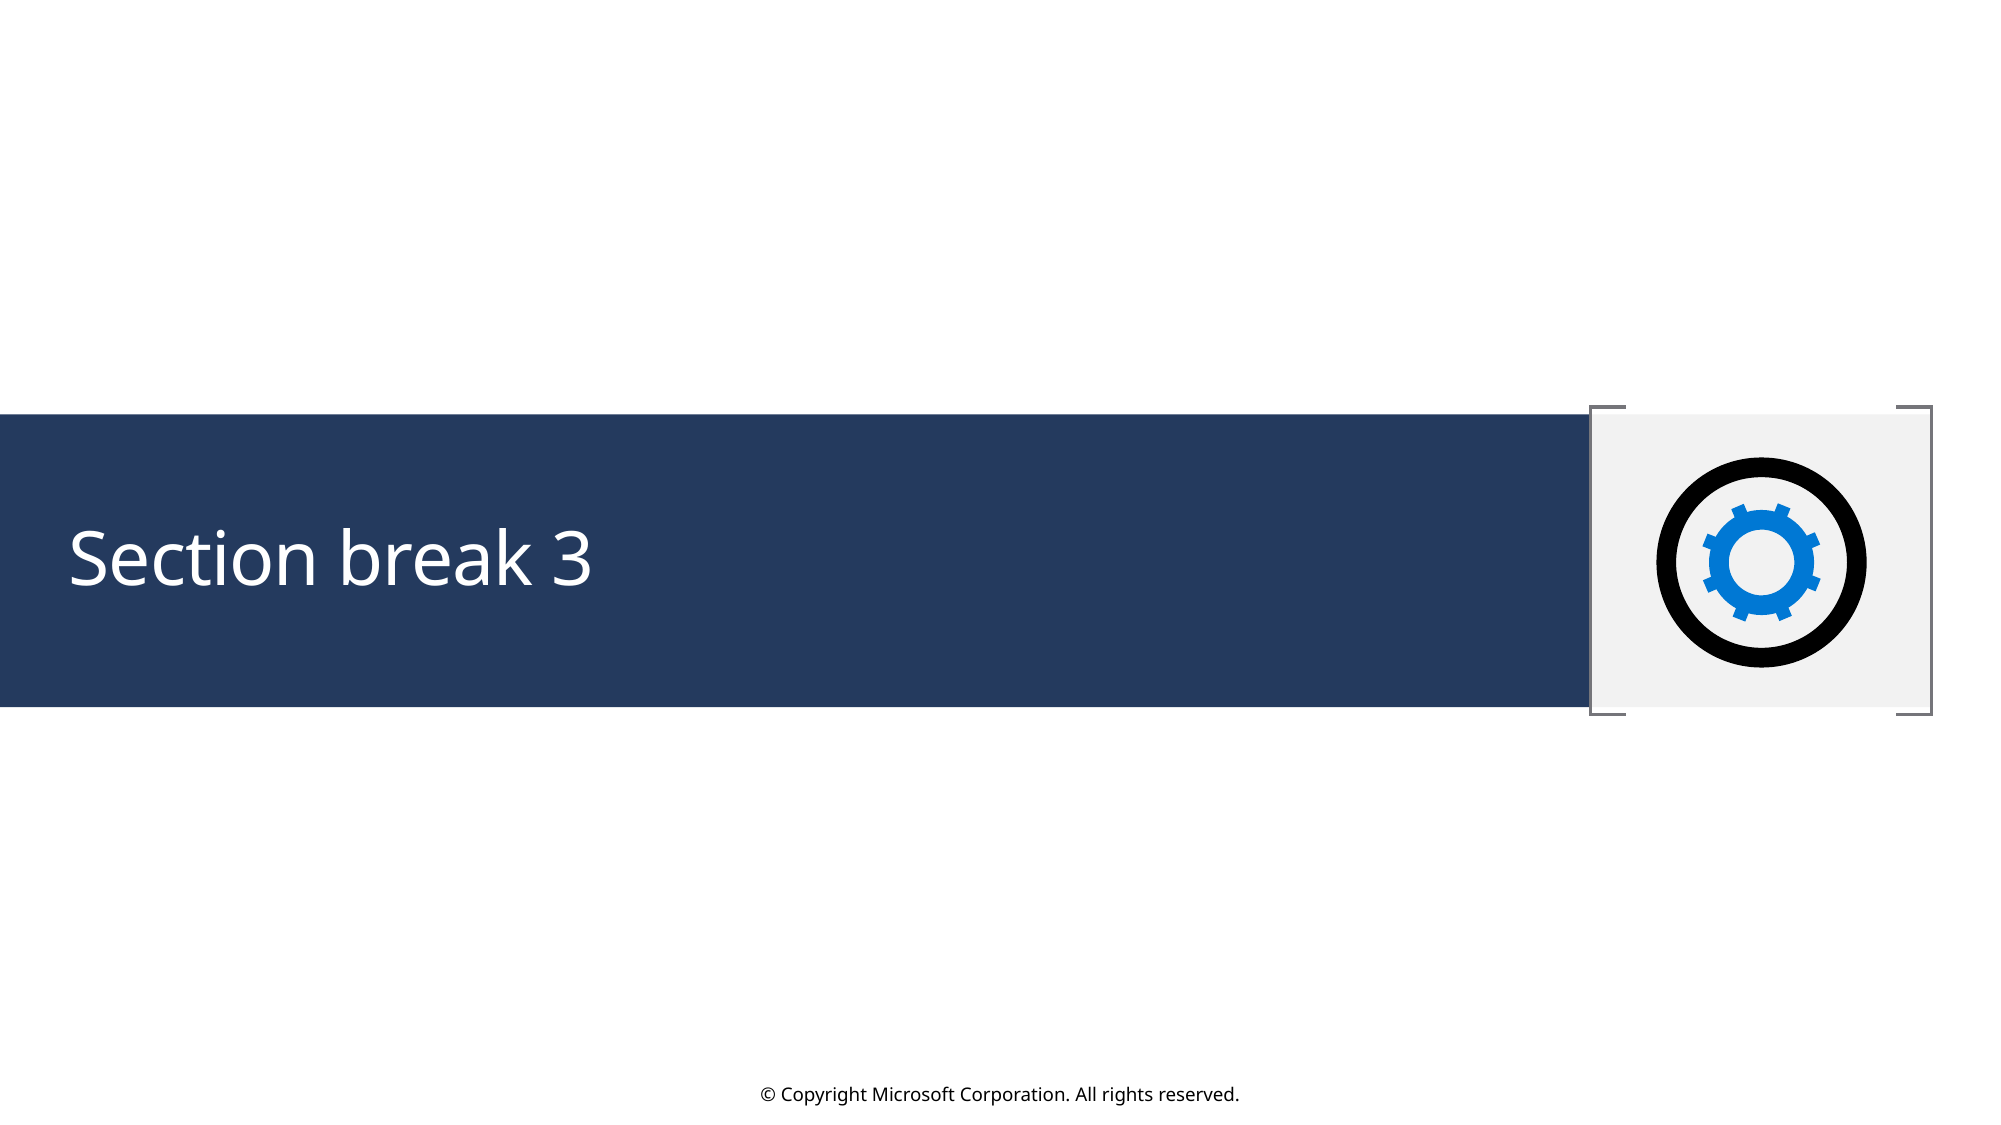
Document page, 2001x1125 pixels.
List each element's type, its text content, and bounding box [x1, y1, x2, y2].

picture [1656, 457, 1867, 668]
title Section break 3 [68, 414, 1577, 708]
